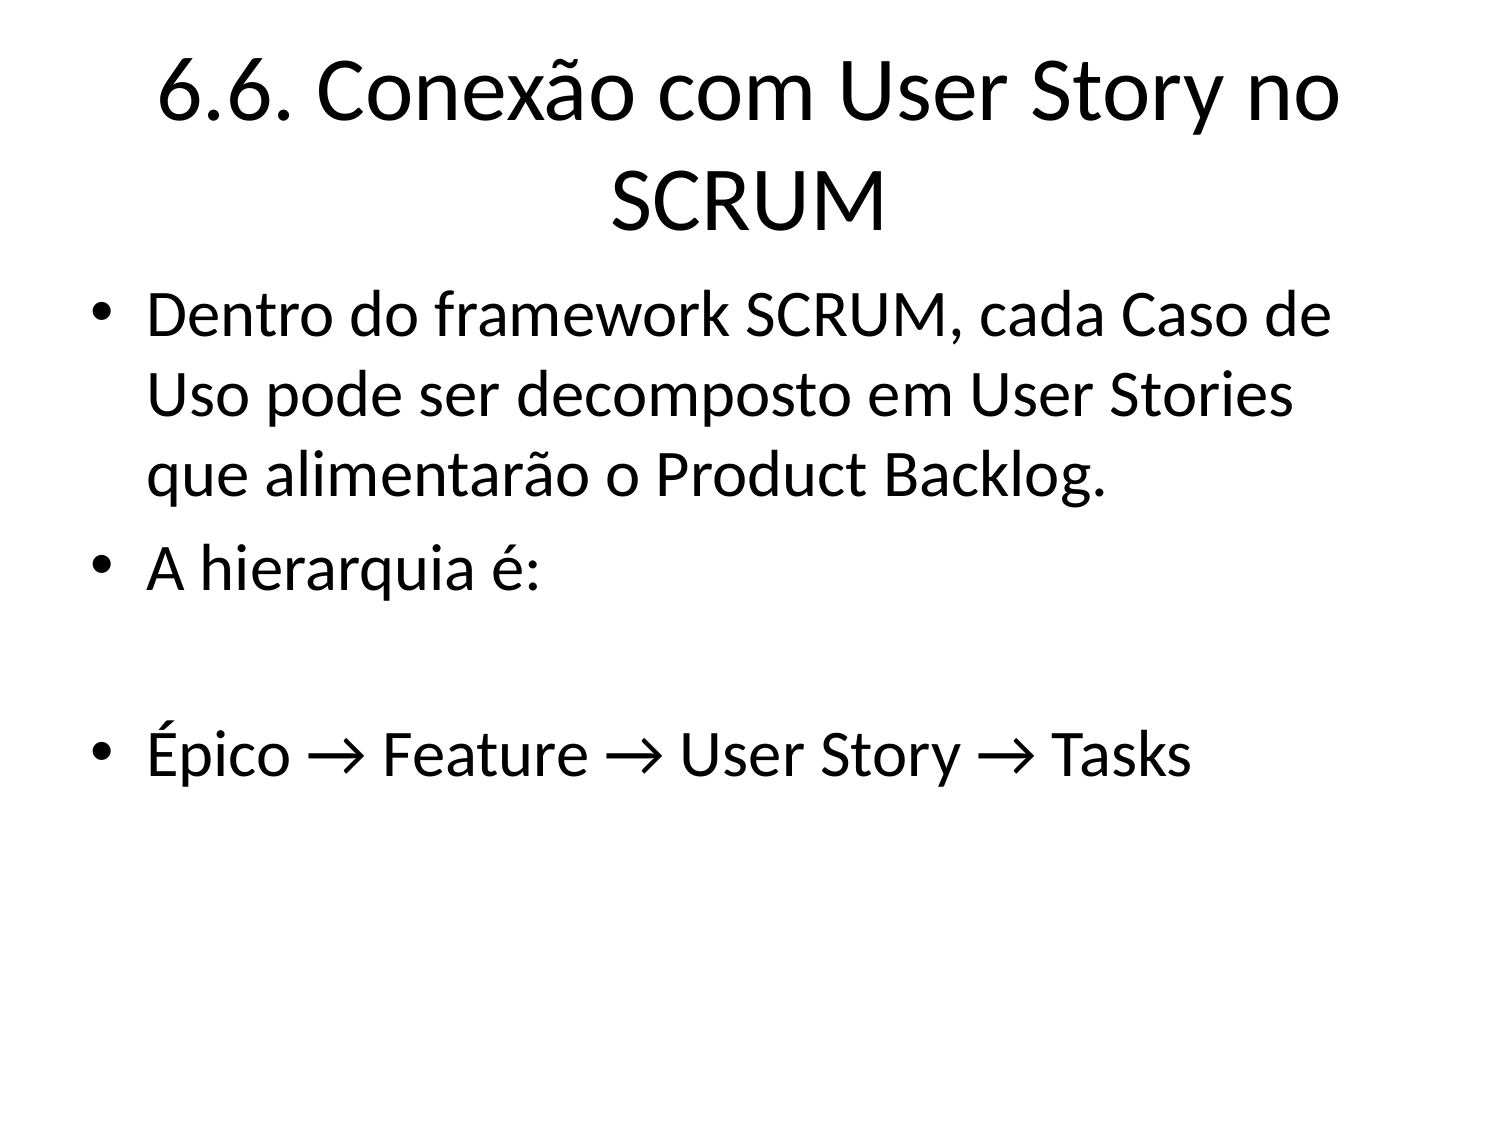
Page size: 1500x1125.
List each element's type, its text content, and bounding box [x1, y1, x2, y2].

title 6.6. Conexão com User Story no SCRUM [75, 45, 1425, 233]
list Dentro do framework SCRUM, cada Caso de Uso pode ser decomposto em User Stories que alimentarão o Product Backlog. A hierarquia é: Épico → Feature → User Story → Tasks [75, 262, 1425, 1005]
